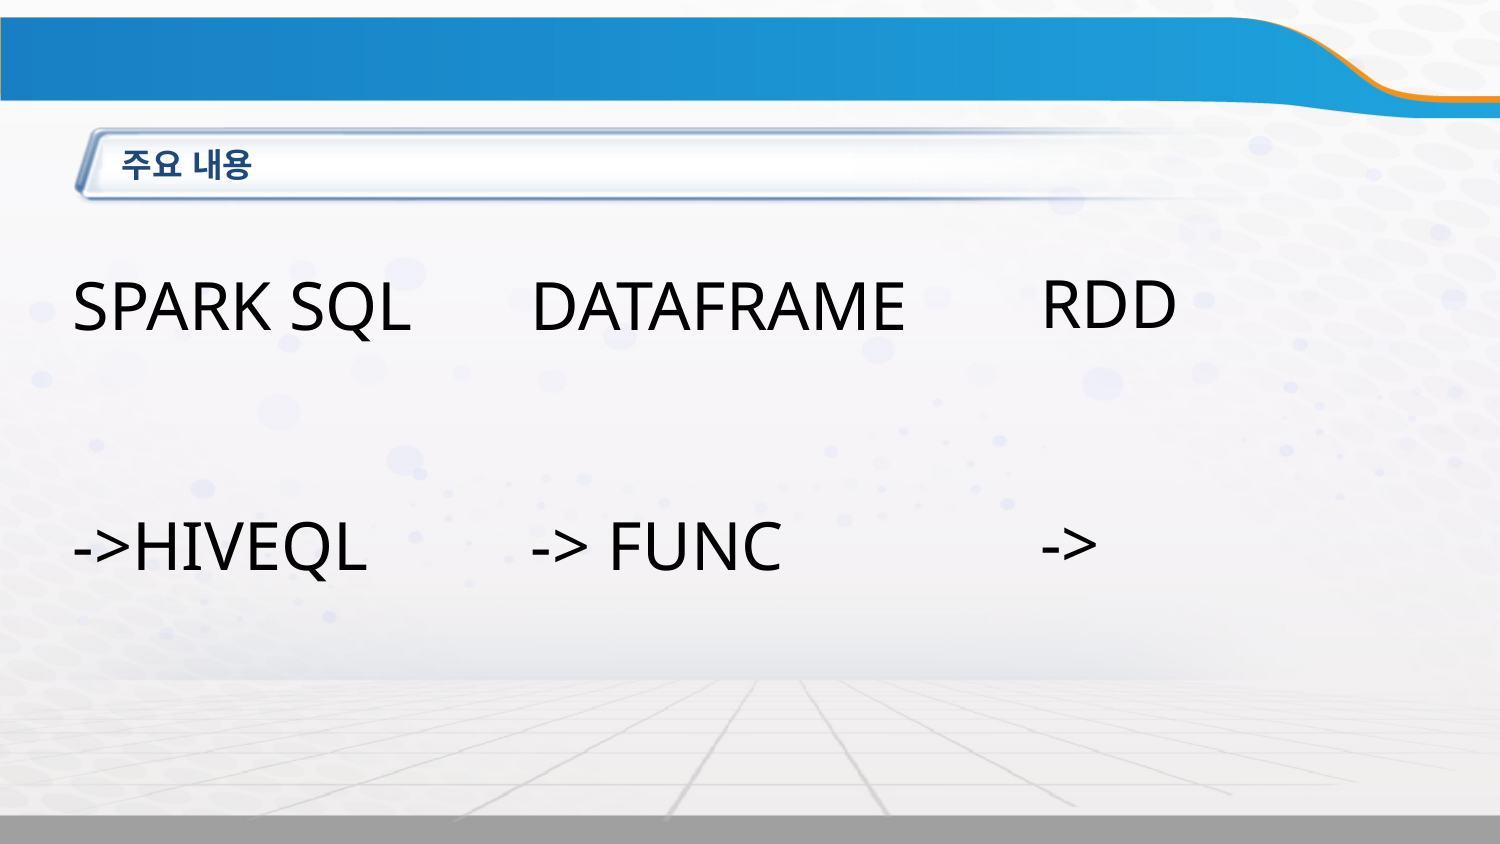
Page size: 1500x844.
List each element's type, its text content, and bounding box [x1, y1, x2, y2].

text_box 2. RDD 변환 및 처리 [29, 0, 1175, 103]
text_box RDD -> [1025, 254, 1195, 589]
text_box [74, 126, 1289, 208]
text_box DATAFRAME -> FUNC [516, 256, 924, 591]
picture [0, 0, 1500, 844]
text_box SPARK SQL ->HIVEQL [57, 256, 429, 591]
